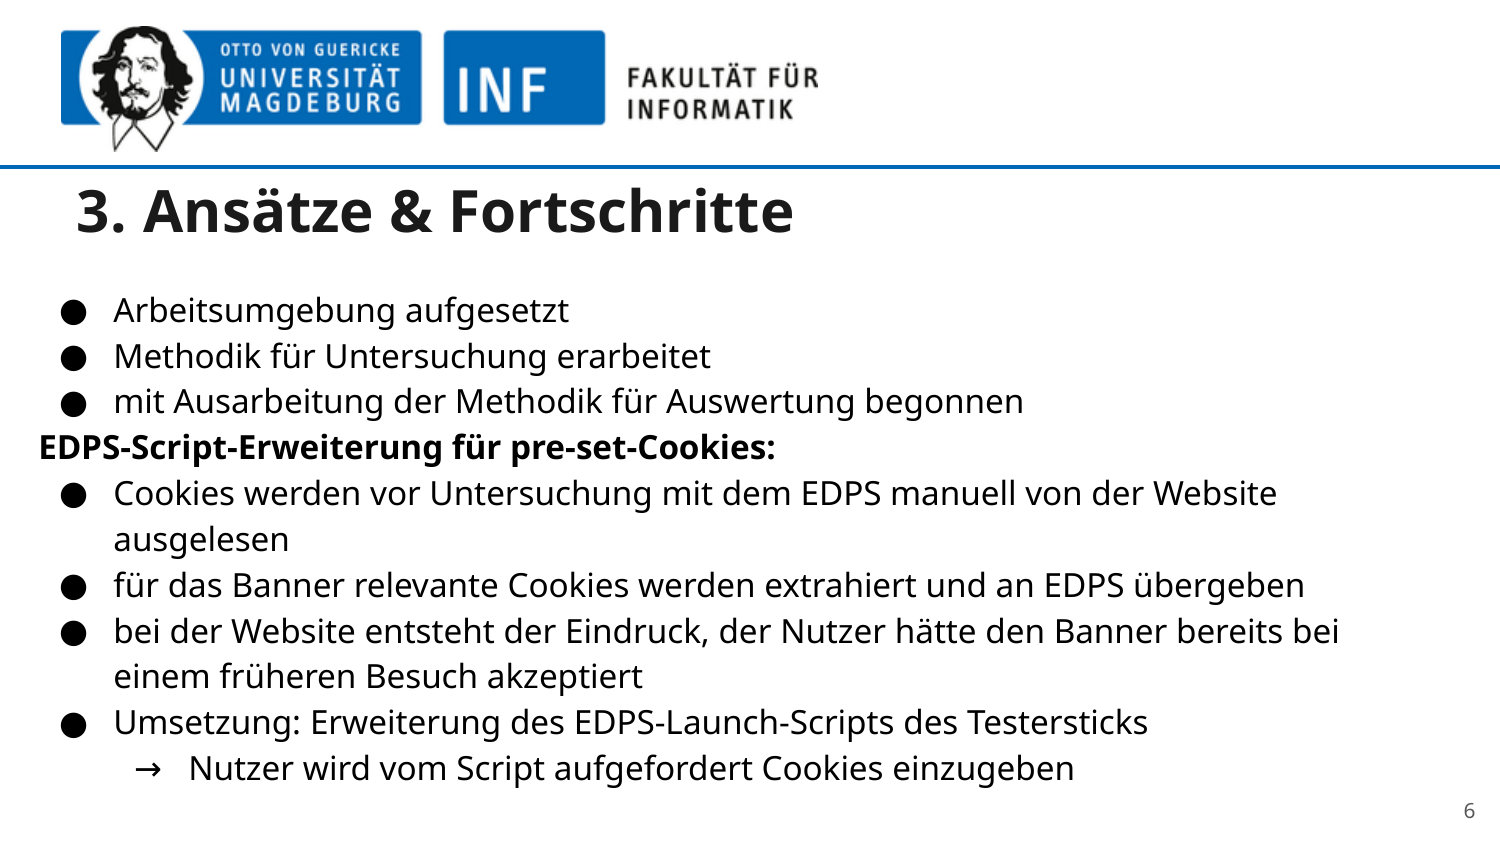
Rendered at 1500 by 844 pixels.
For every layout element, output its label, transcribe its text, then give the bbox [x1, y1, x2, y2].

list Arbeitsumgebung aufgesetzt Methodik für Untersuchung erarbeitet mit Ausarbeitung der Methodik für Auswertung begonnen EDPS-Script-Erweiterung für pre-set-Cookies: Cookies werden vor Untersuchung mit dem EDPS manuell von der Website ausgelesen für das Banner relevante Cookies werden extrahiert und an EDPS übergeben bei der Website entsteht der Eindruck, der Nutzer hätte den Banner bereits bei einem früheren Besuch akzeptiert Umsetzung: Erweiterung des EDPS-Launch-Scripts des Testersticks Nutzer wird vom Script aufgefordert Cookies einzugeben [23, 268, 1437, 844]
picture [60, 26, 818, 152]
title Ansätze & Fortschritte [53, 176, 1421, 245]
title Ansätze & Fortschritte [53, 159, 1421, 166]
slide_number ‹#› [1400, 779, 1491, 844]
